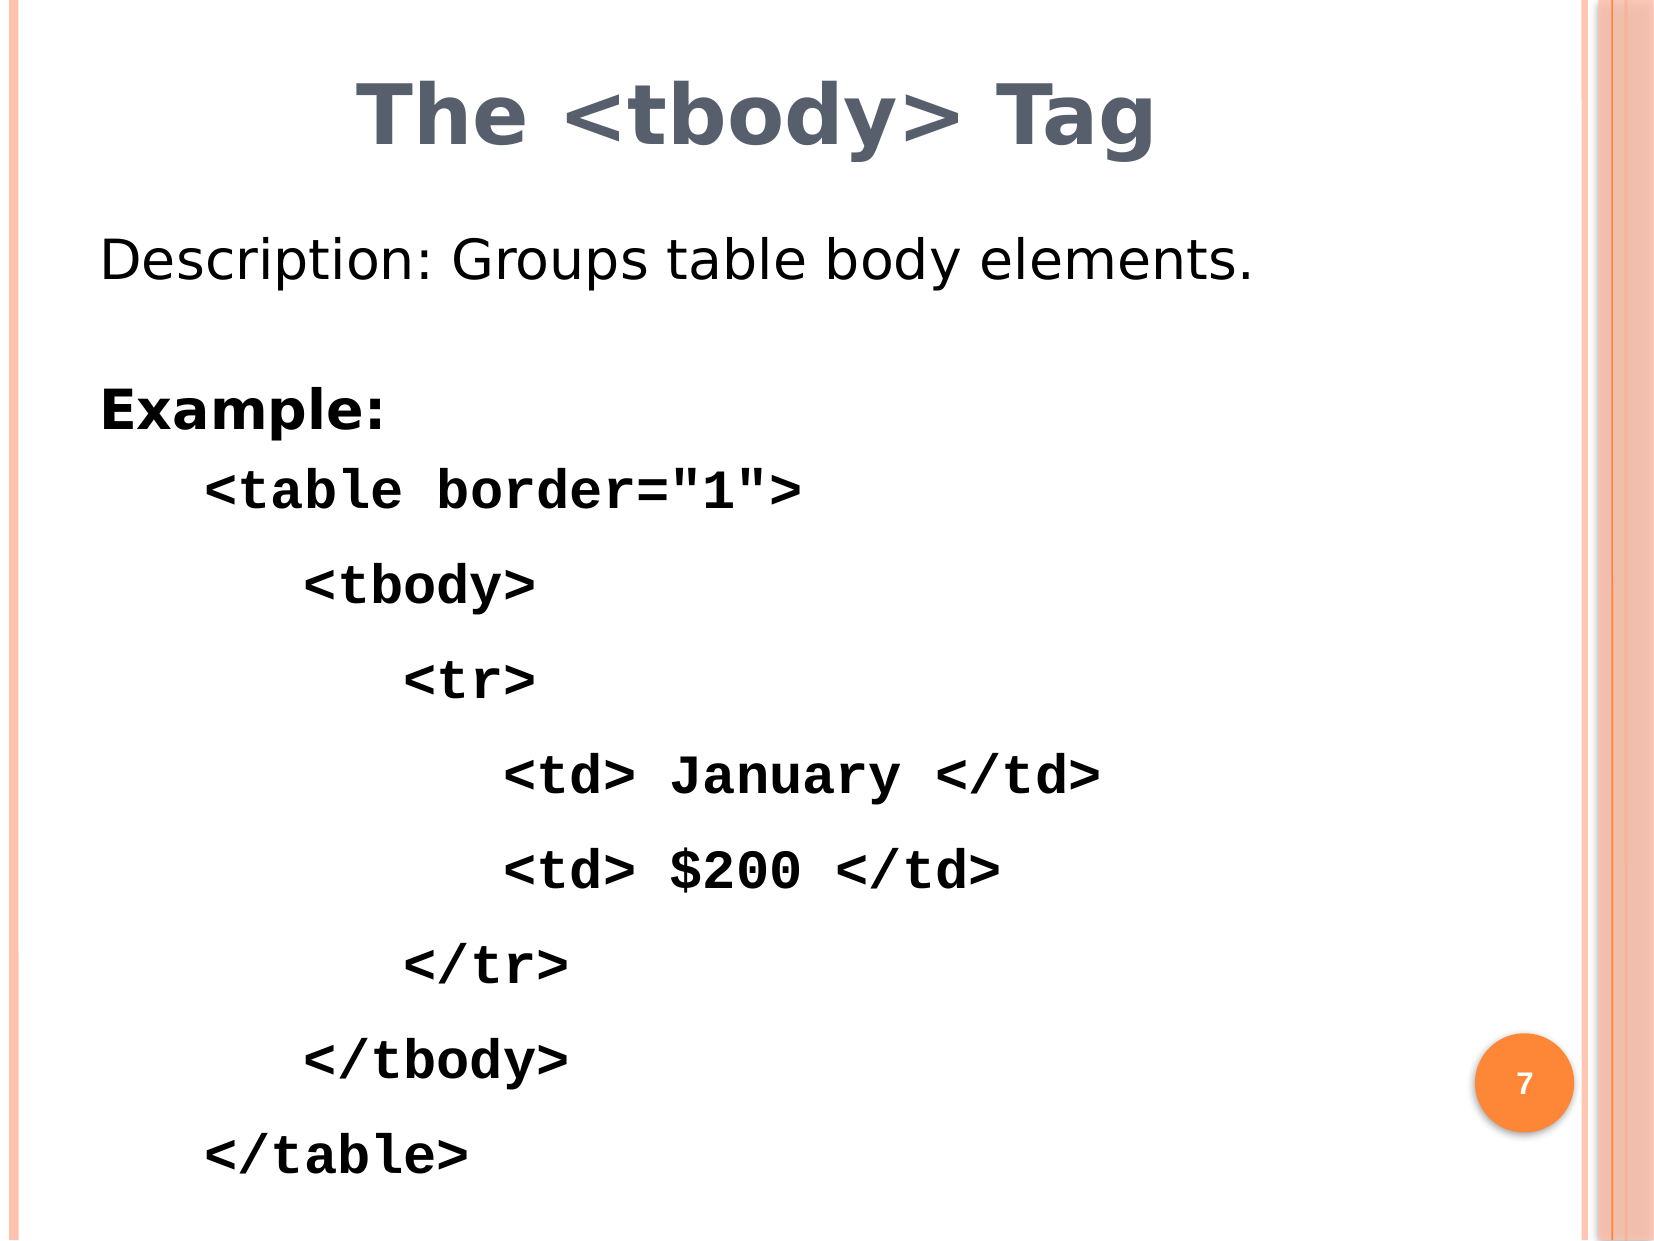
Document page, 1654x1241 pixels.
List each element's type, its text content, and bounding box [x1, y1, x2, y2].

slide_number 7 [1470, 1037, 1581, 1131]
list Description: Groups table body elements. Example: <table border="1"> <tbody> <tr> <td> January </td> <td> $200 </td> </tr> </tbody> </table> [82, 226, 1446, 1202]
title The <tbody> Tag [82, 49, 1434, 170]
